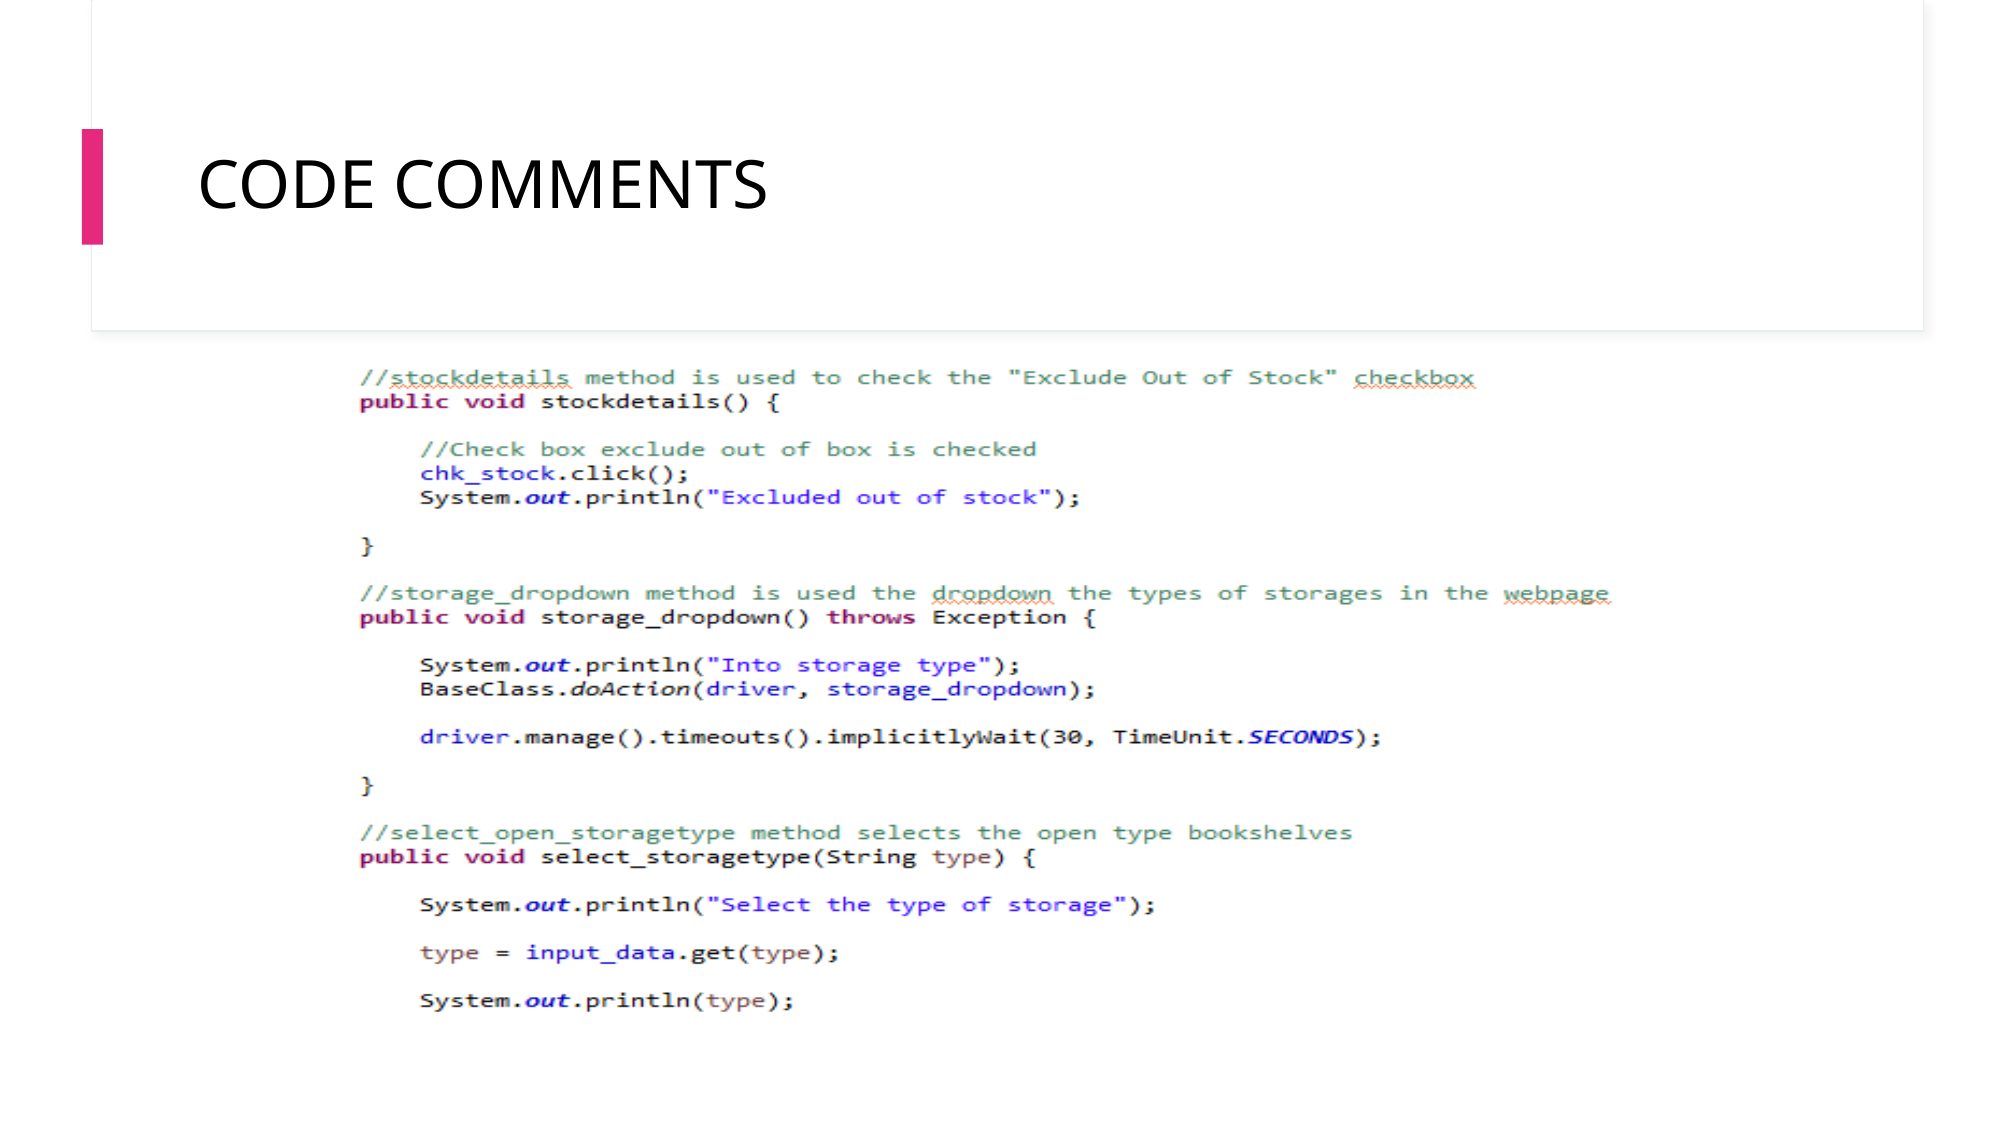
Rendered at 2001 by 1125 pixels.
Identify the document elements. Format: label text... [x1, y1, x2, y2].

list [334, 354, 1666, 1035]
title CODE COMMENTS [183, 90, 1851, 284]
